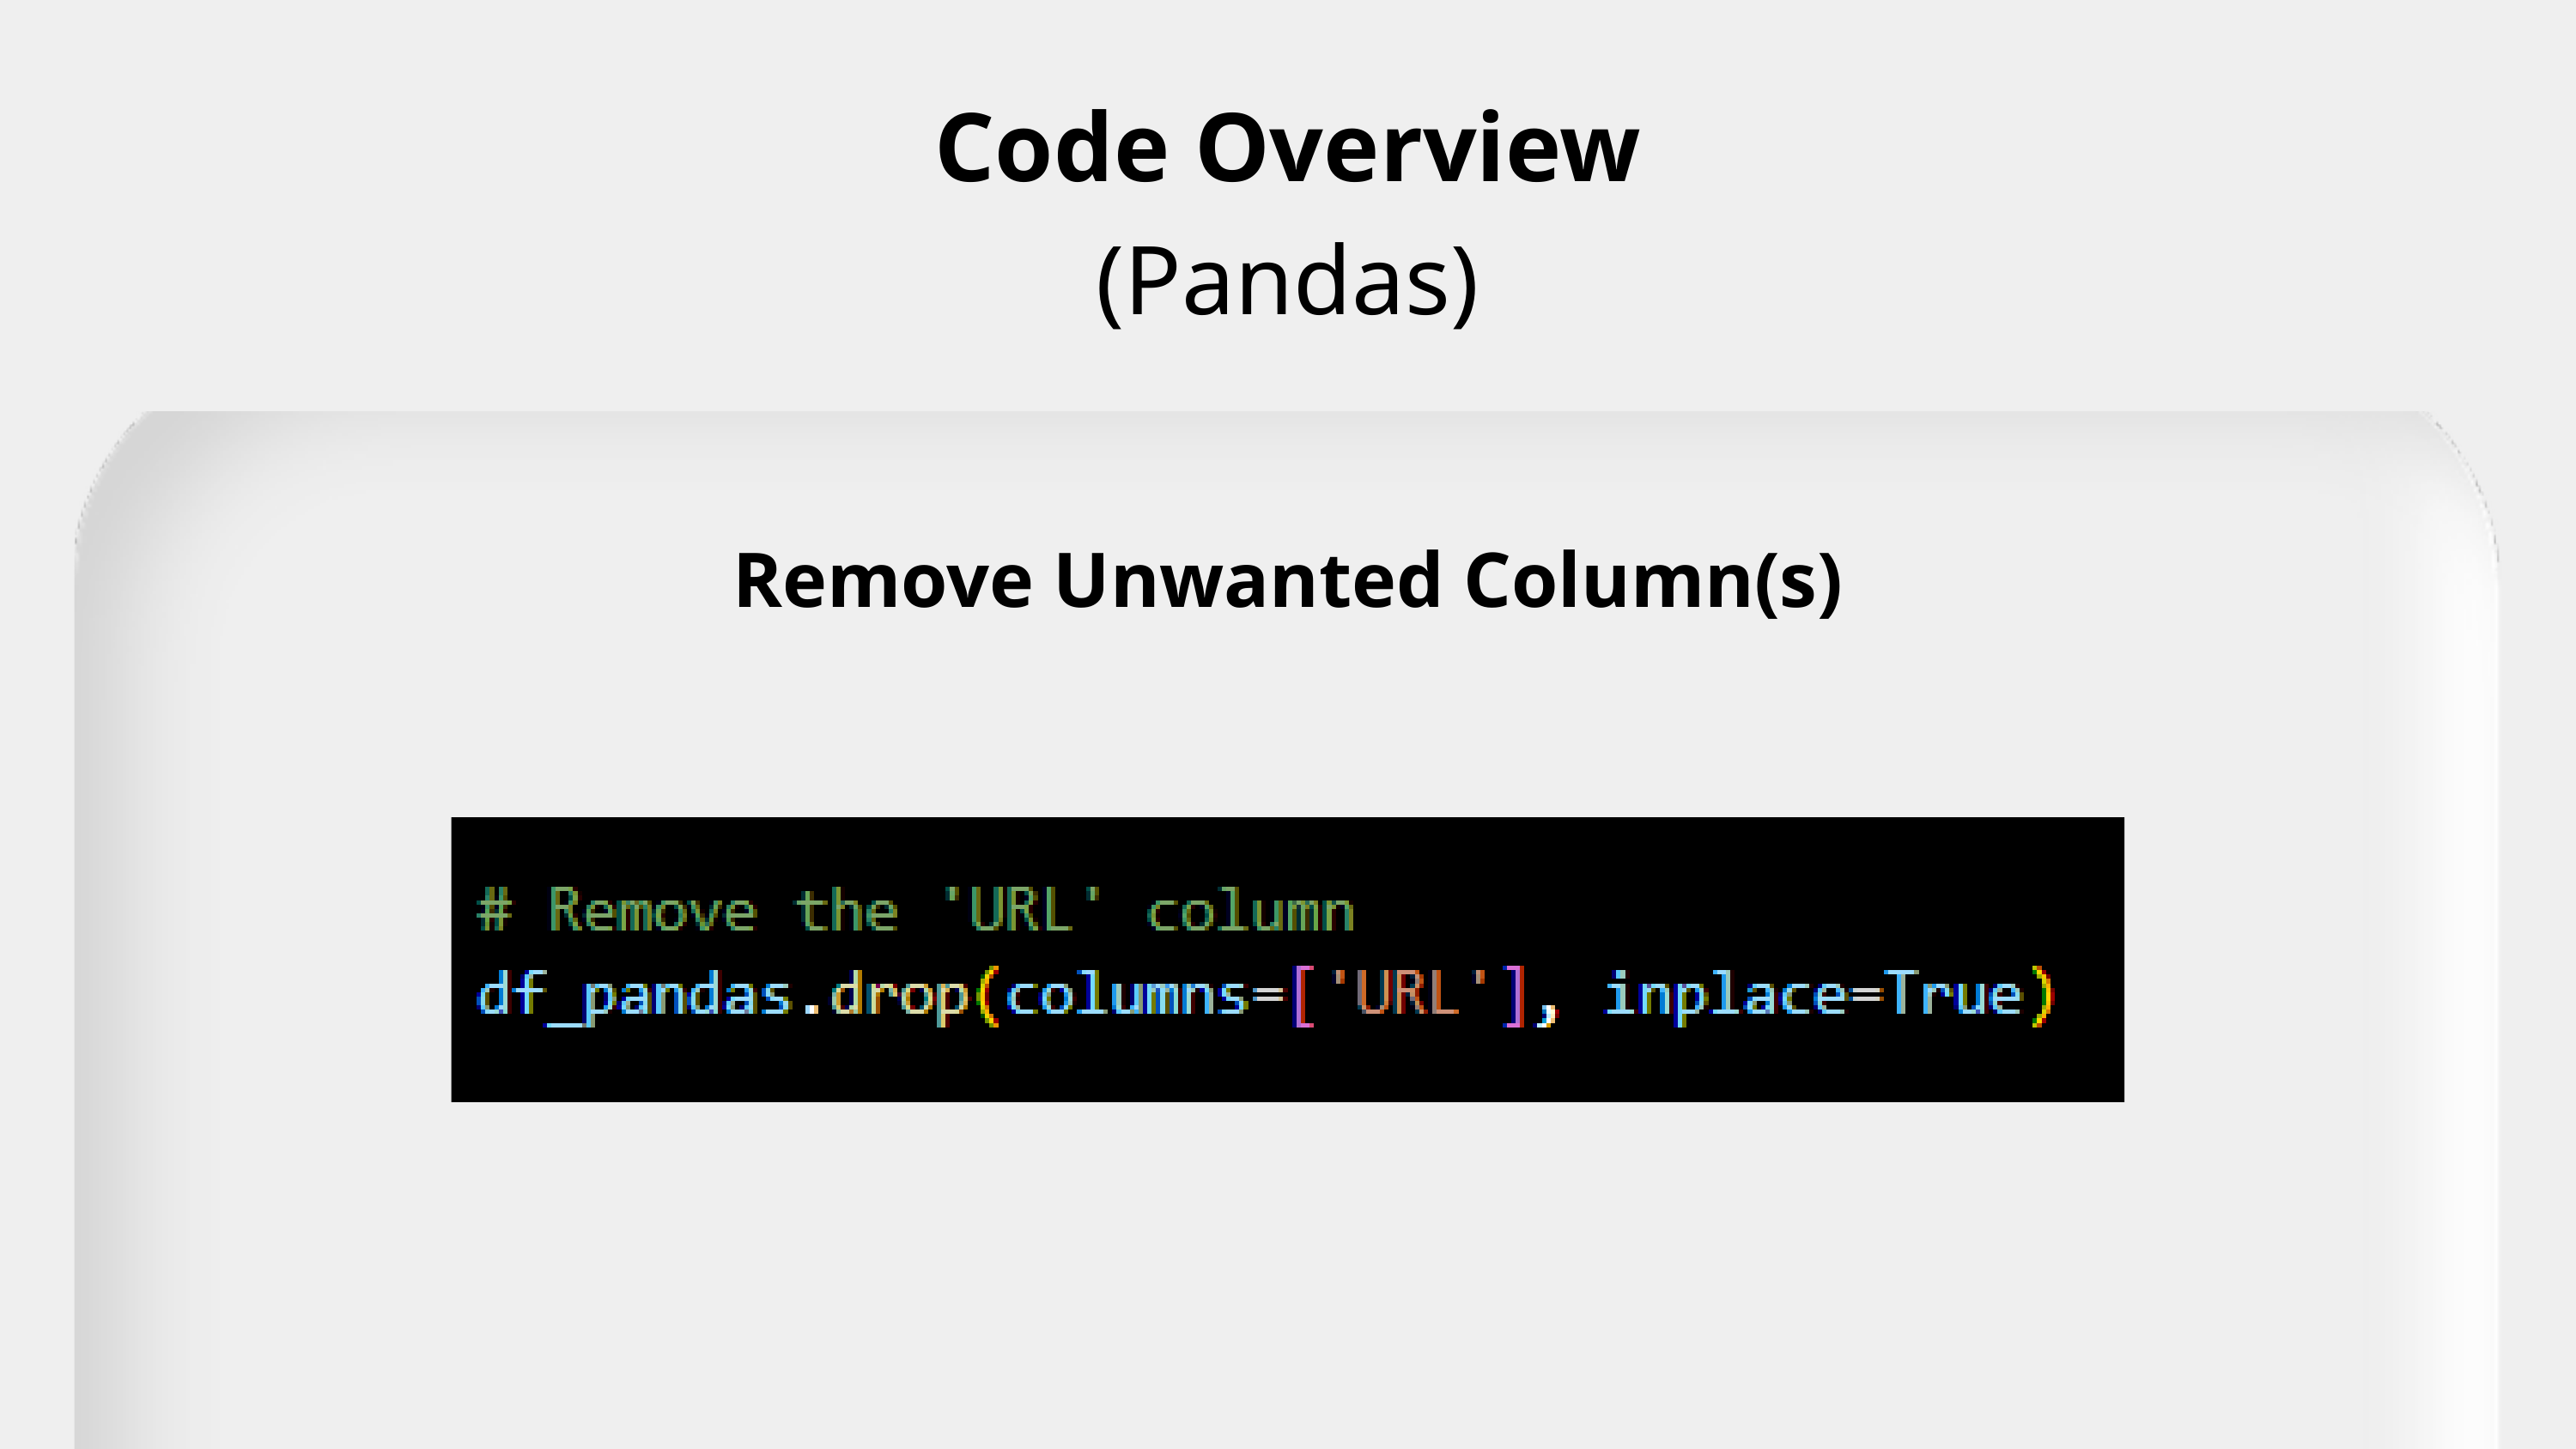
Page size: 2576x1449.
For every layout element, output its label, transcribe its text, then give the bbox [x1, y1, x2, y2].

text_box Code Overview (Pandas) [392, 68, 2184, 334]
text_box [451, 817, 2125, 1102]
text_box [74, 411, 2502, 1449]
text_box Remove Unwanted Column(s) [195, 517, 2381, 623]
